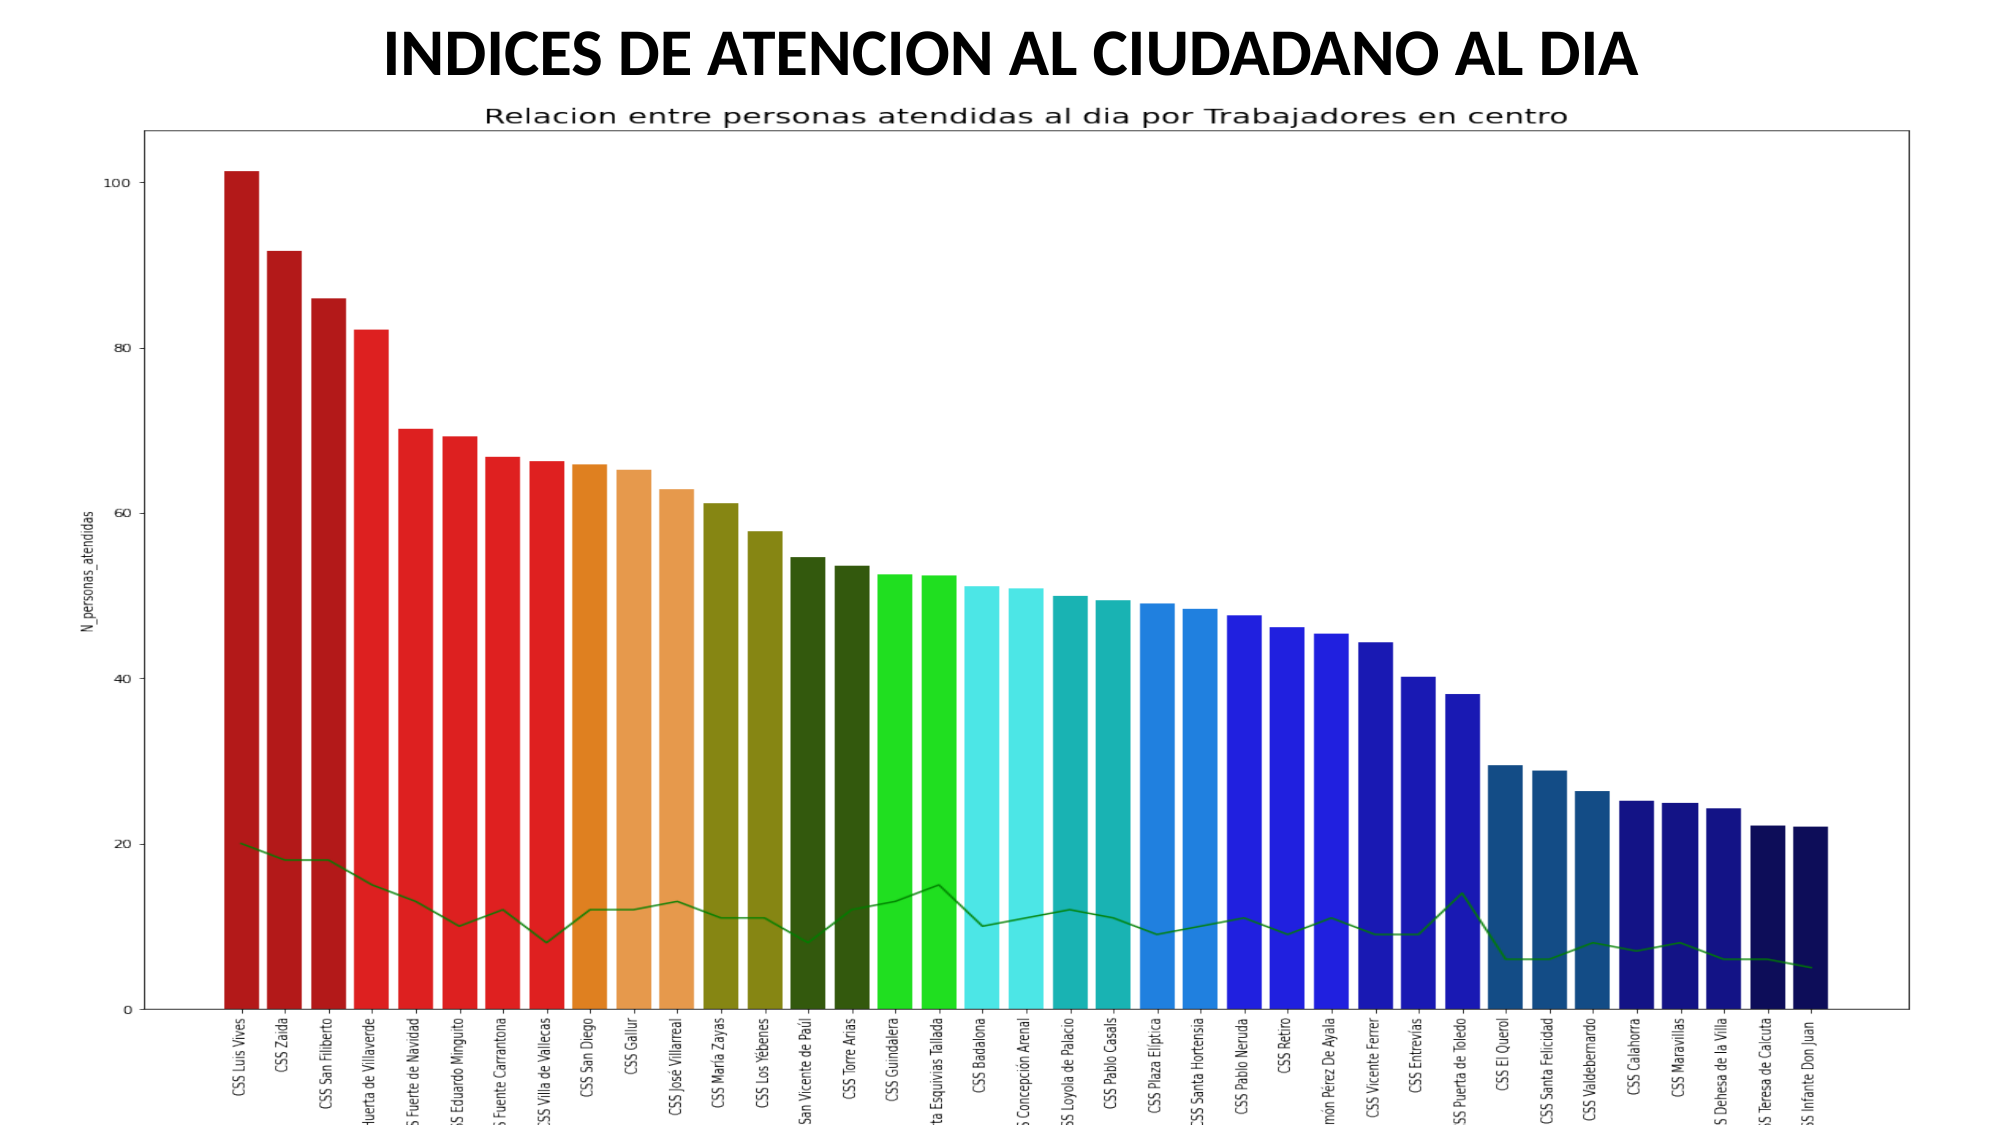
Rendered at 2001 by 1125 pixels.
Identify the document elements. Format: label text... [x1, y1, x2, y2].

picture [68, 100, 1920, 1125]
text_box INDICES DE ATENCION AL CIUDADANO AL DIA [103, 1, 1920, 96]
